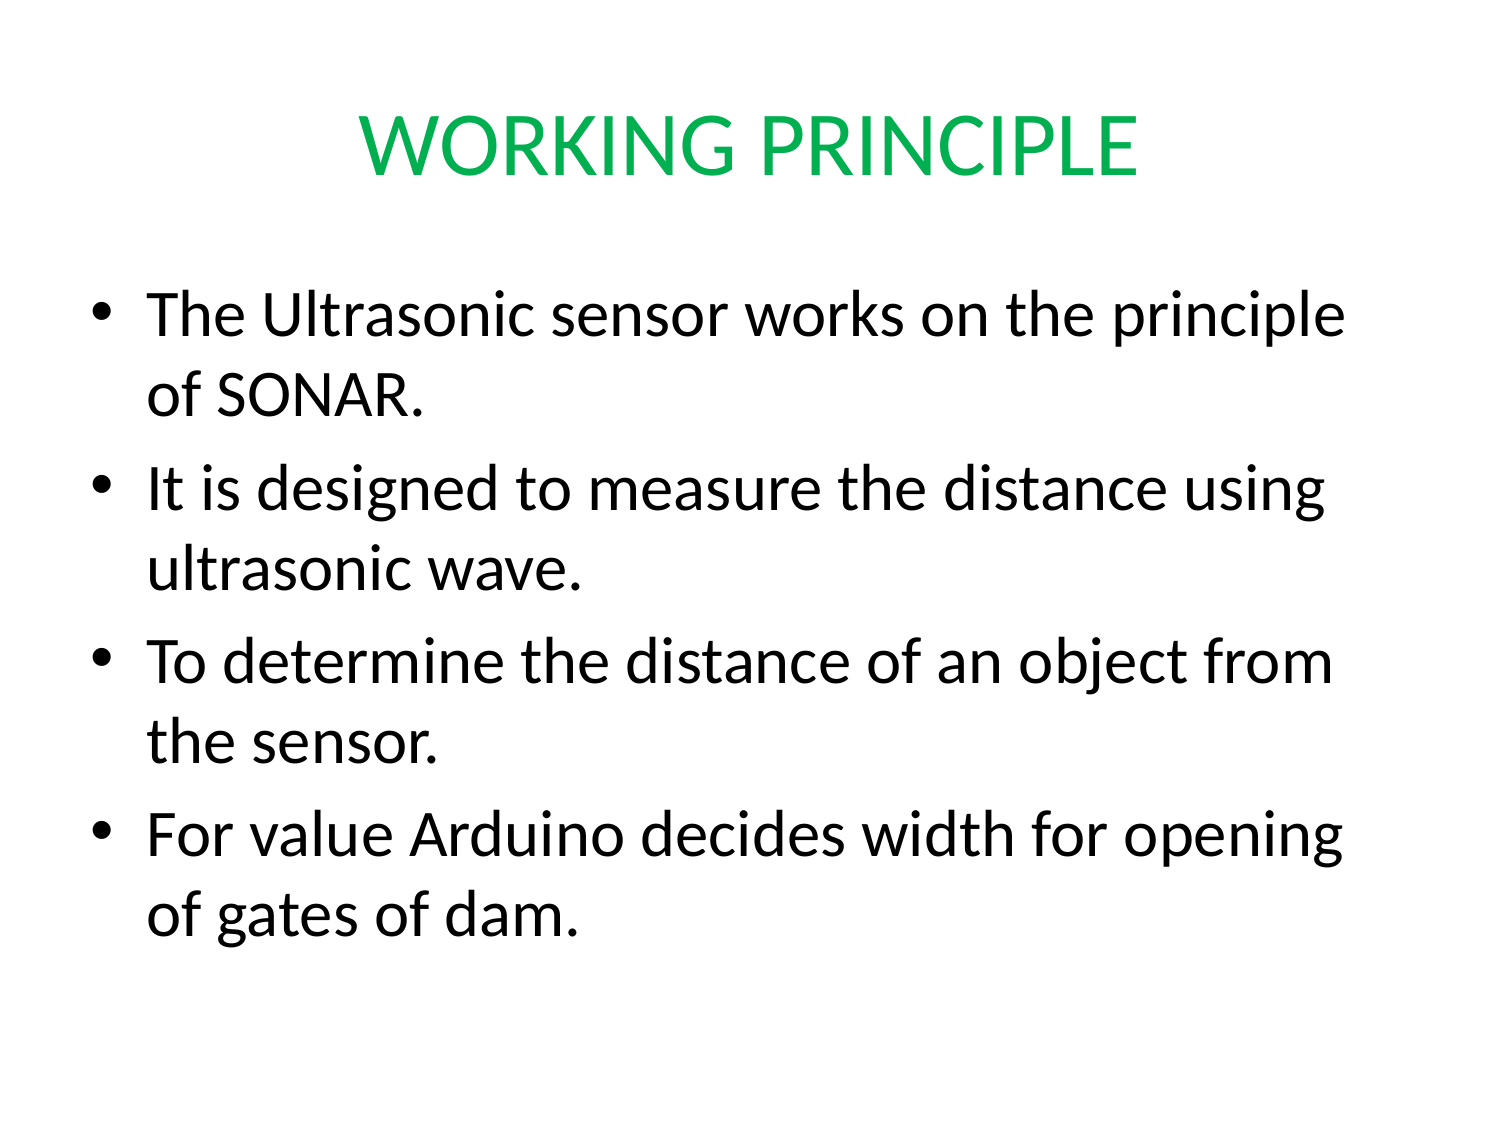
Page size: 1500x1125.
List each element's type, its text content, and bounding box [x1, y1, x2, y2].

list The Ultrasonic sensor works on the principle of SONAR. It is designed to measure the distance using ultrasonic wave. To determine the distance of an object from the sensor. For value Arduino decides width for opening of gates of dam. [75, 262, 1425, 1005]
title WORKING PRINCIPLE [75, 45, 1425, 233]
